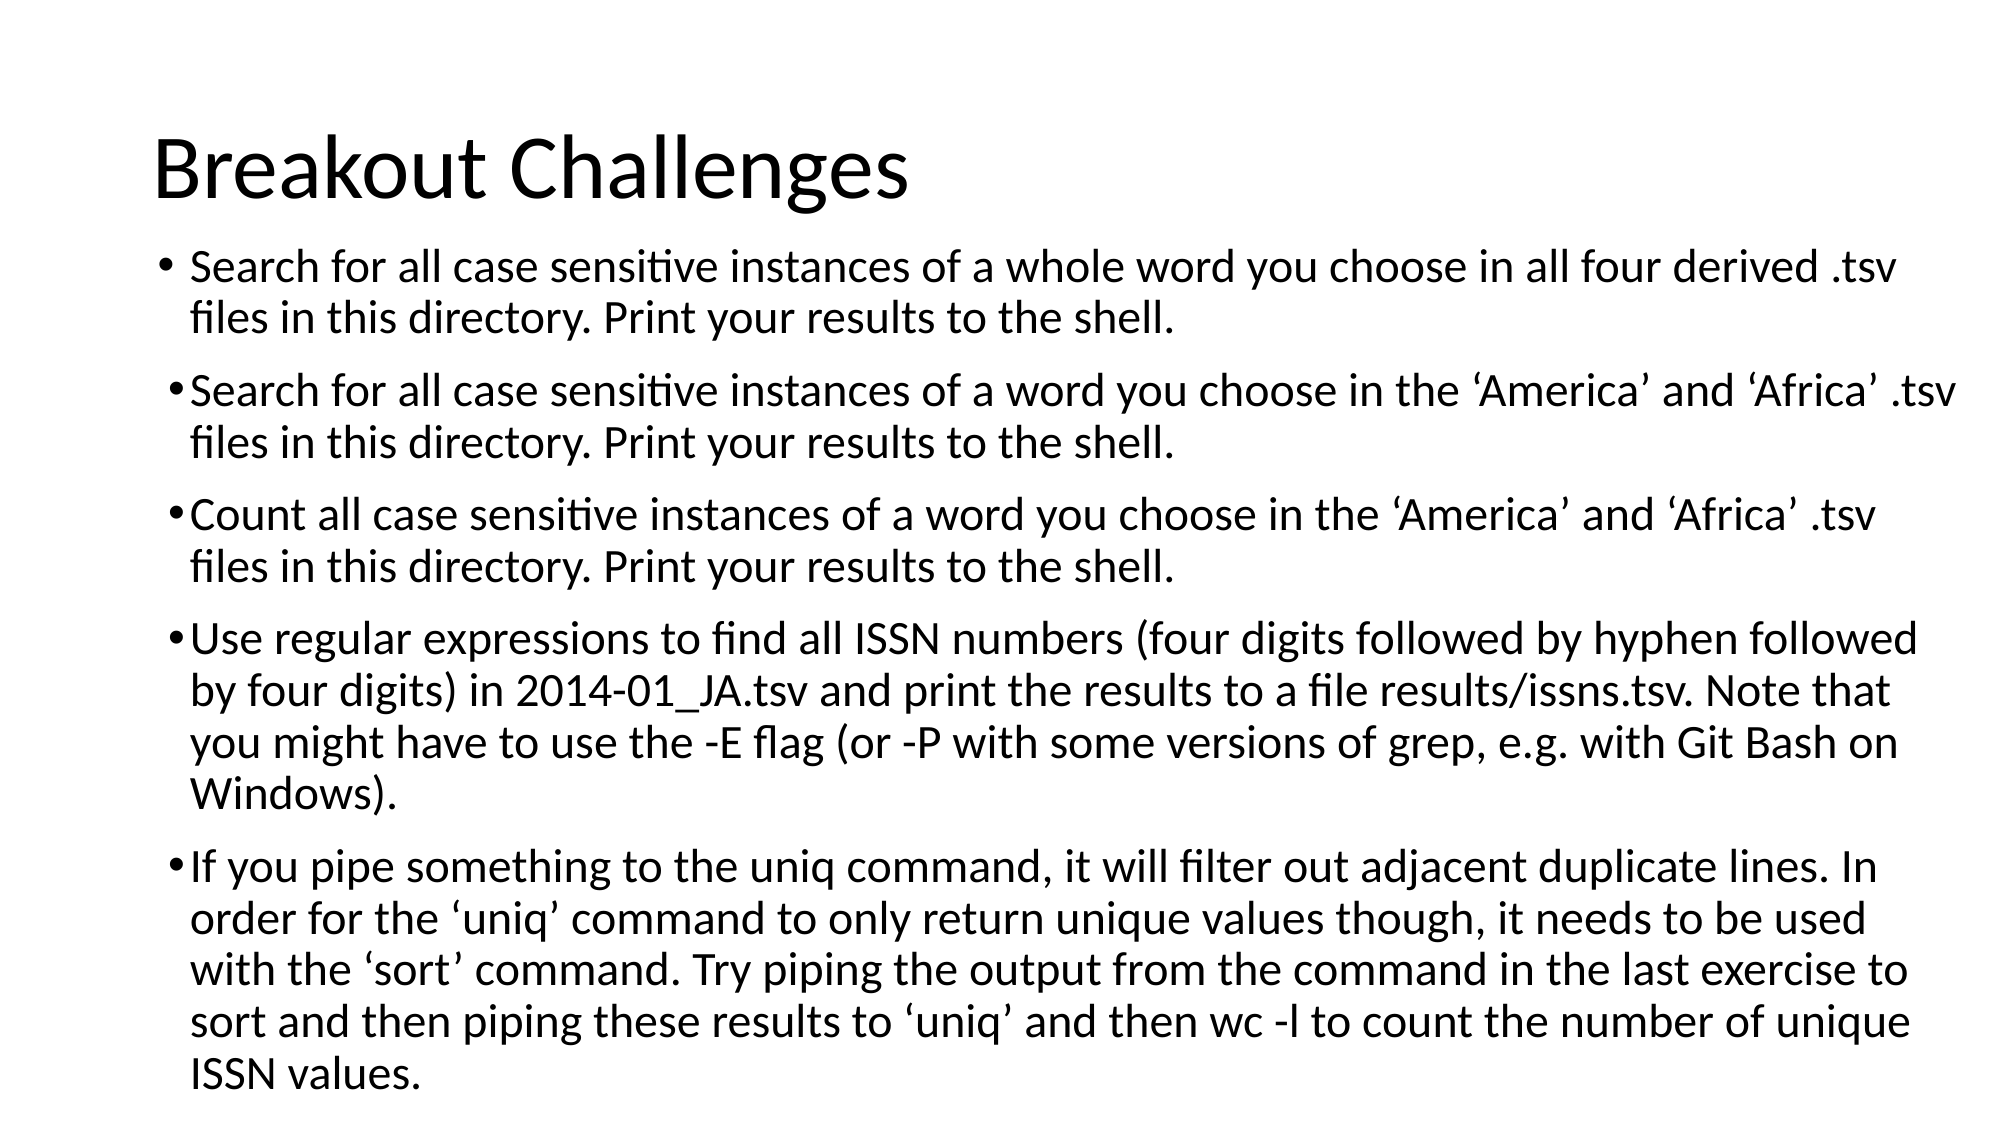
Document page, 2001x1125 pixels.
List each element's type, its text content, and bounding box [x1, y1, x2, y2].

title Breakout Challenges [137, 59, 1863, 233]
list Search for all case sensitive instances of a whole word you choose in all four derived .tsv files in this directory. Print your results to the shell. Search for all case sensitive instances of a word you choose in the ‘America’ and ‘Africa’ .tsv files in this directory. Print your results to the shell. Count all case sensitive instances of a word you choose in the ‘America’ and ‘Africa’ .tsv files in this directory. Print your results to the shell. Use regular expressions to find all ISSN numbers (four digits followed by hyphen followed by four digits) in 2014-01_JA.tsv and print the results to a file results/issns.tsv. Note that you might have to use the -E flag (or -P with some versions of grep, e.g. with Git Bash on Windows). If you pipe something to the uniq command, it will filter out adjacent duplicate lines. In order for the ‘uniq’ command to only return unique values though, it needs to be used with the ‘sort’ command. Try piping the output from the command in the last exercise to sort and then piping these results to ‘uniq’ and then wc -l to count the number of unique ISSN values. [137, 233, 1978, 1014]
